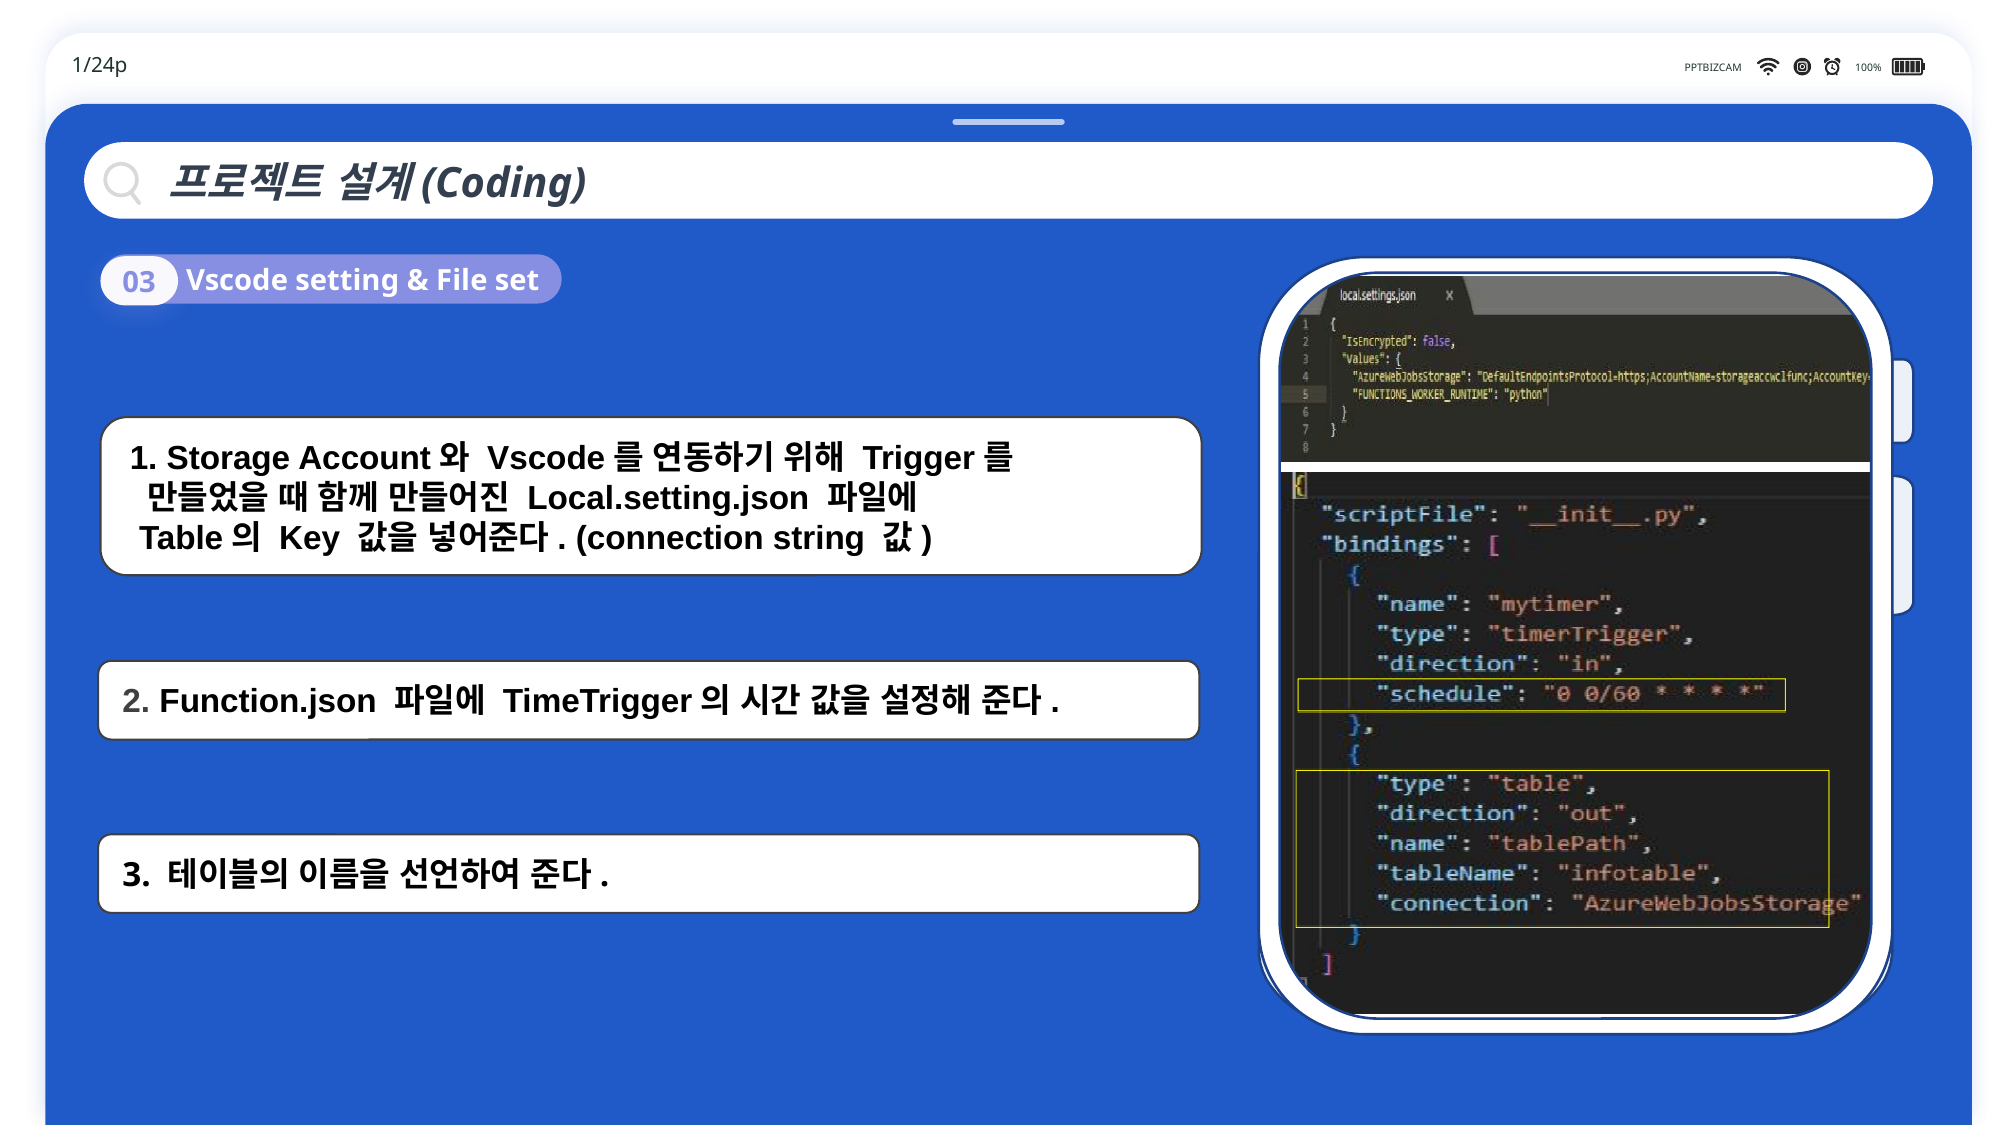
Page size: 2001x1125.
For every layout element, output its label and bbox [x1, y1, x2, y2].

text_box [1258, 257, 1914, 1035]
text_box [45, 32, 1972, 1125]
